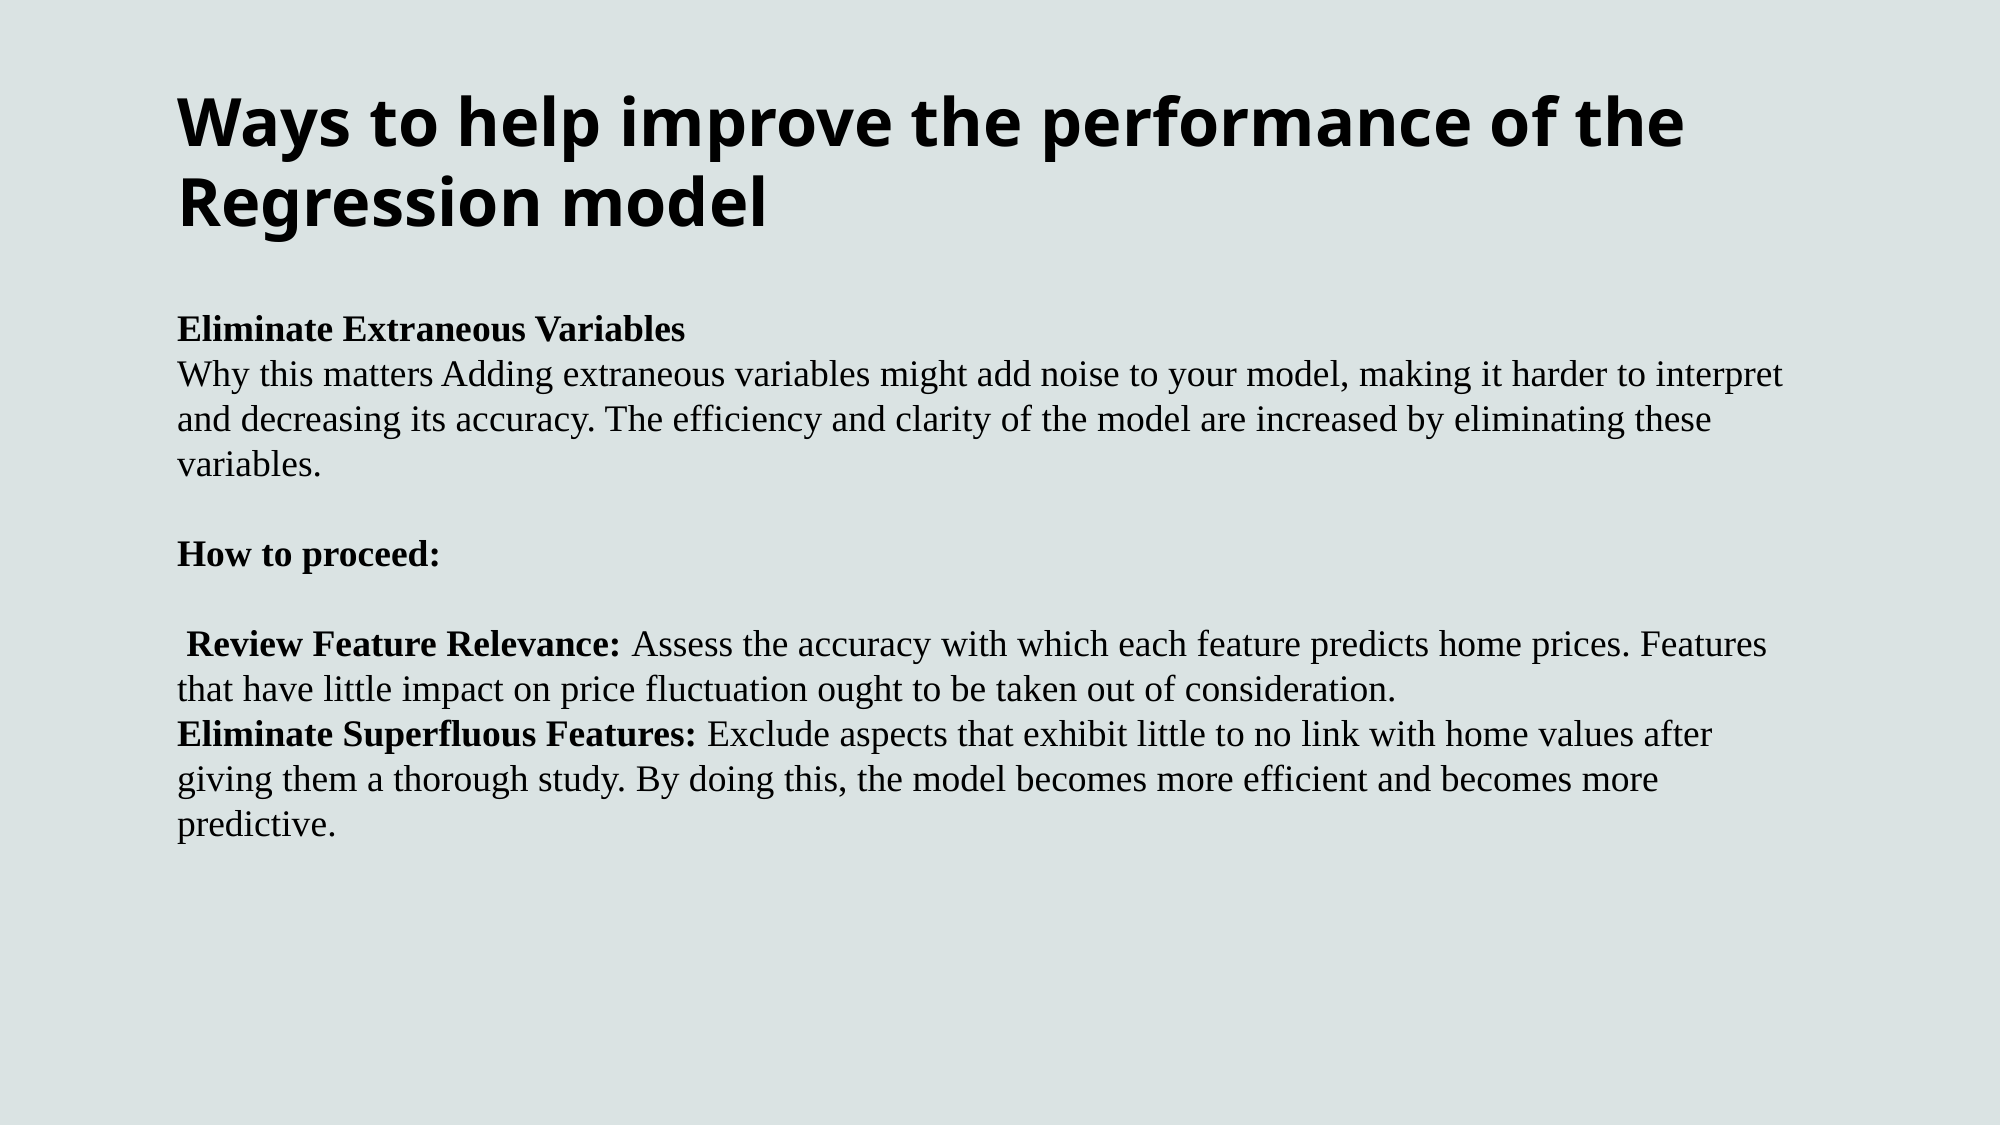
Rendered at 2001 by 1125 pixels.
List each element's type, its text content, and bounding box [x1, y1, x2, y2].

text_box Eliminate Extraneous Variables Why this matters Adding extraneous variables might add noise to your model, making it harder to interpret and decreasing its accuracy. The efficiency and clarity of the model are increased by eliminating these variables. How to proceed: Review Feature Relevance: Assess the accuracy with which each feature predicts home prices. Features that have little impact on price fluctuation ought to be taken out of consideration. Eliminate Superfluous Features: Exclude aspects that exhibit little to no link with home values after giving them a thorough study. By doing this, the model becomes more efficient and becomes more predictive. [162, 296, 1816, 897]
title Ways to help improve the performance of the Regression model [162, 64, 1838, 248]
